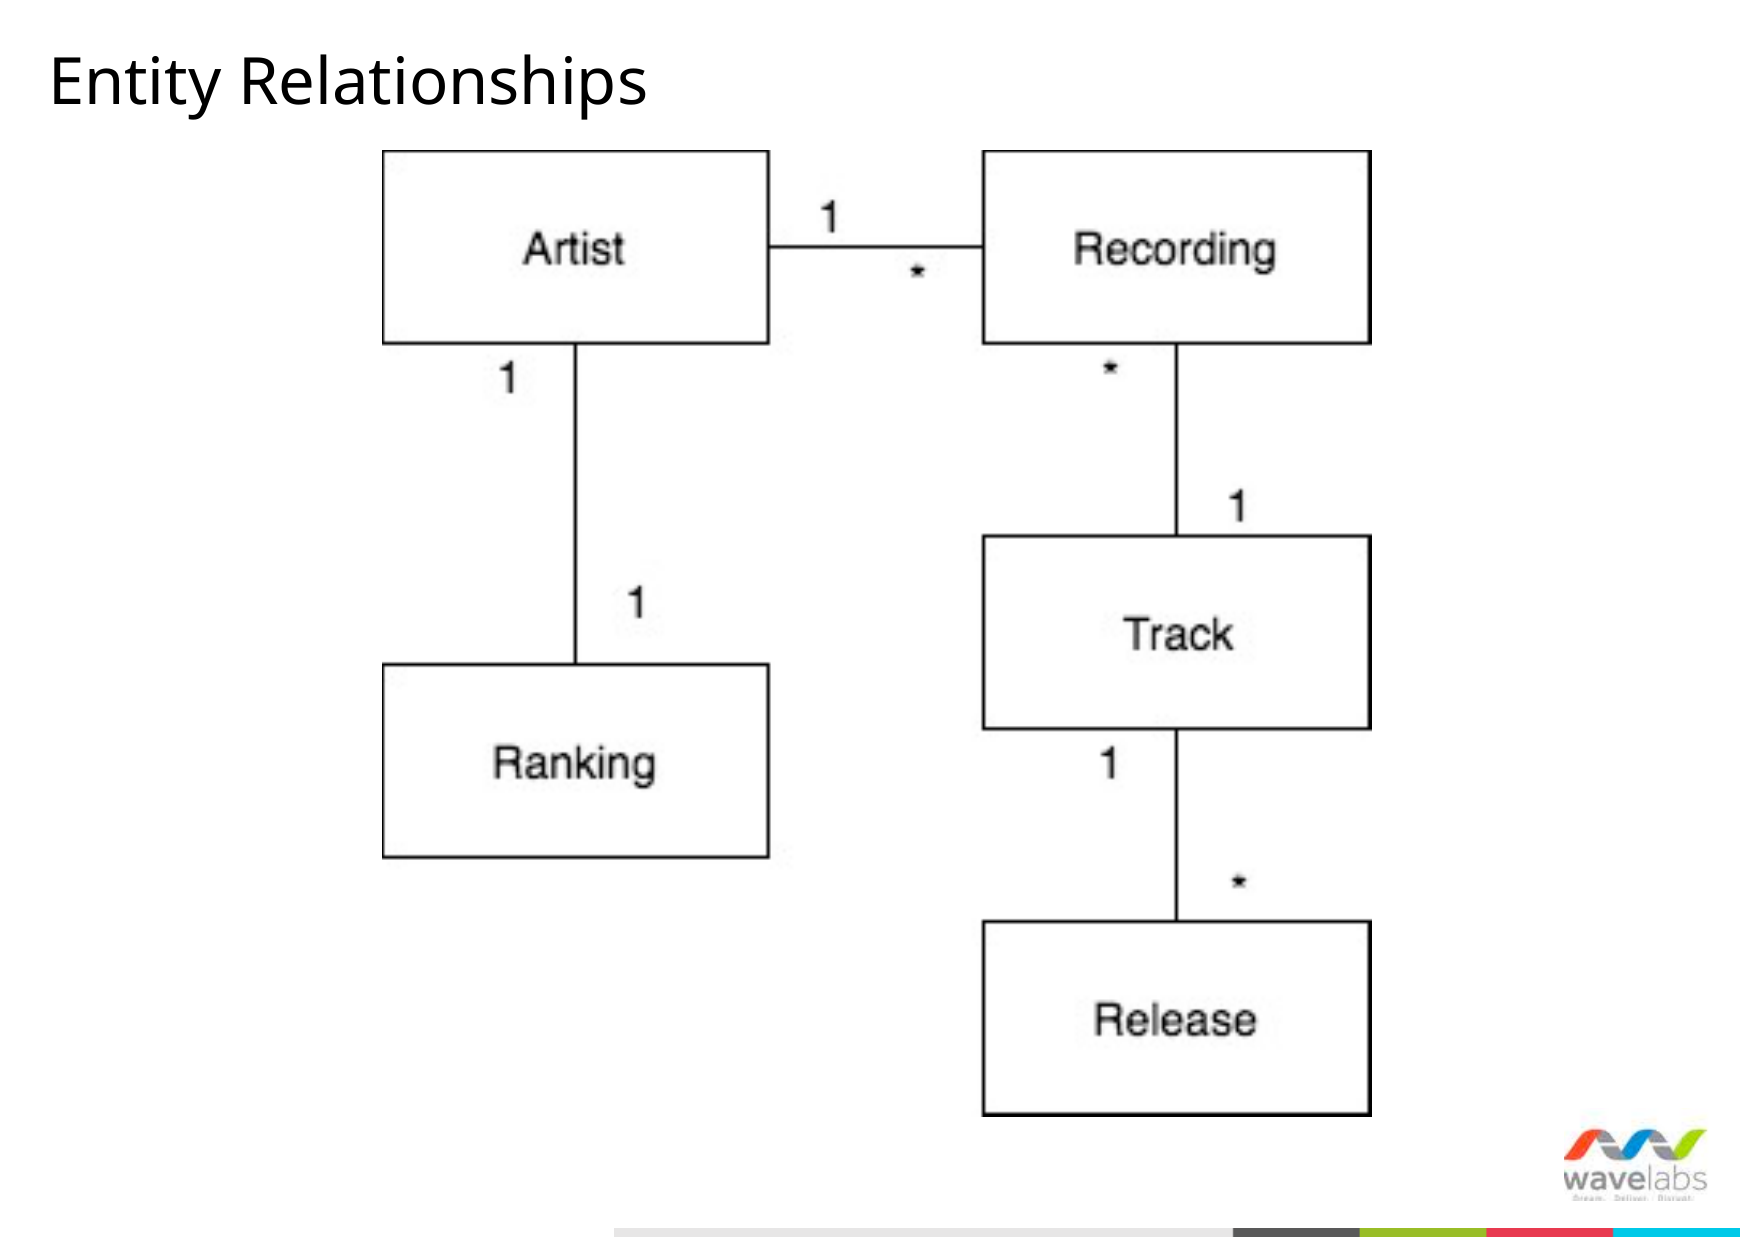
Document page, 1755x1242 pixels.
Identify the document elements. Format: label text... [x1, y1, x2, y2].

title Entity Relationships [41, 32, 1735, 125]
picture [382, 149, 1372, 1117]
picture [1564, 1108, 1712, 1201]
picture [614, 1228, 1740, 1237]
